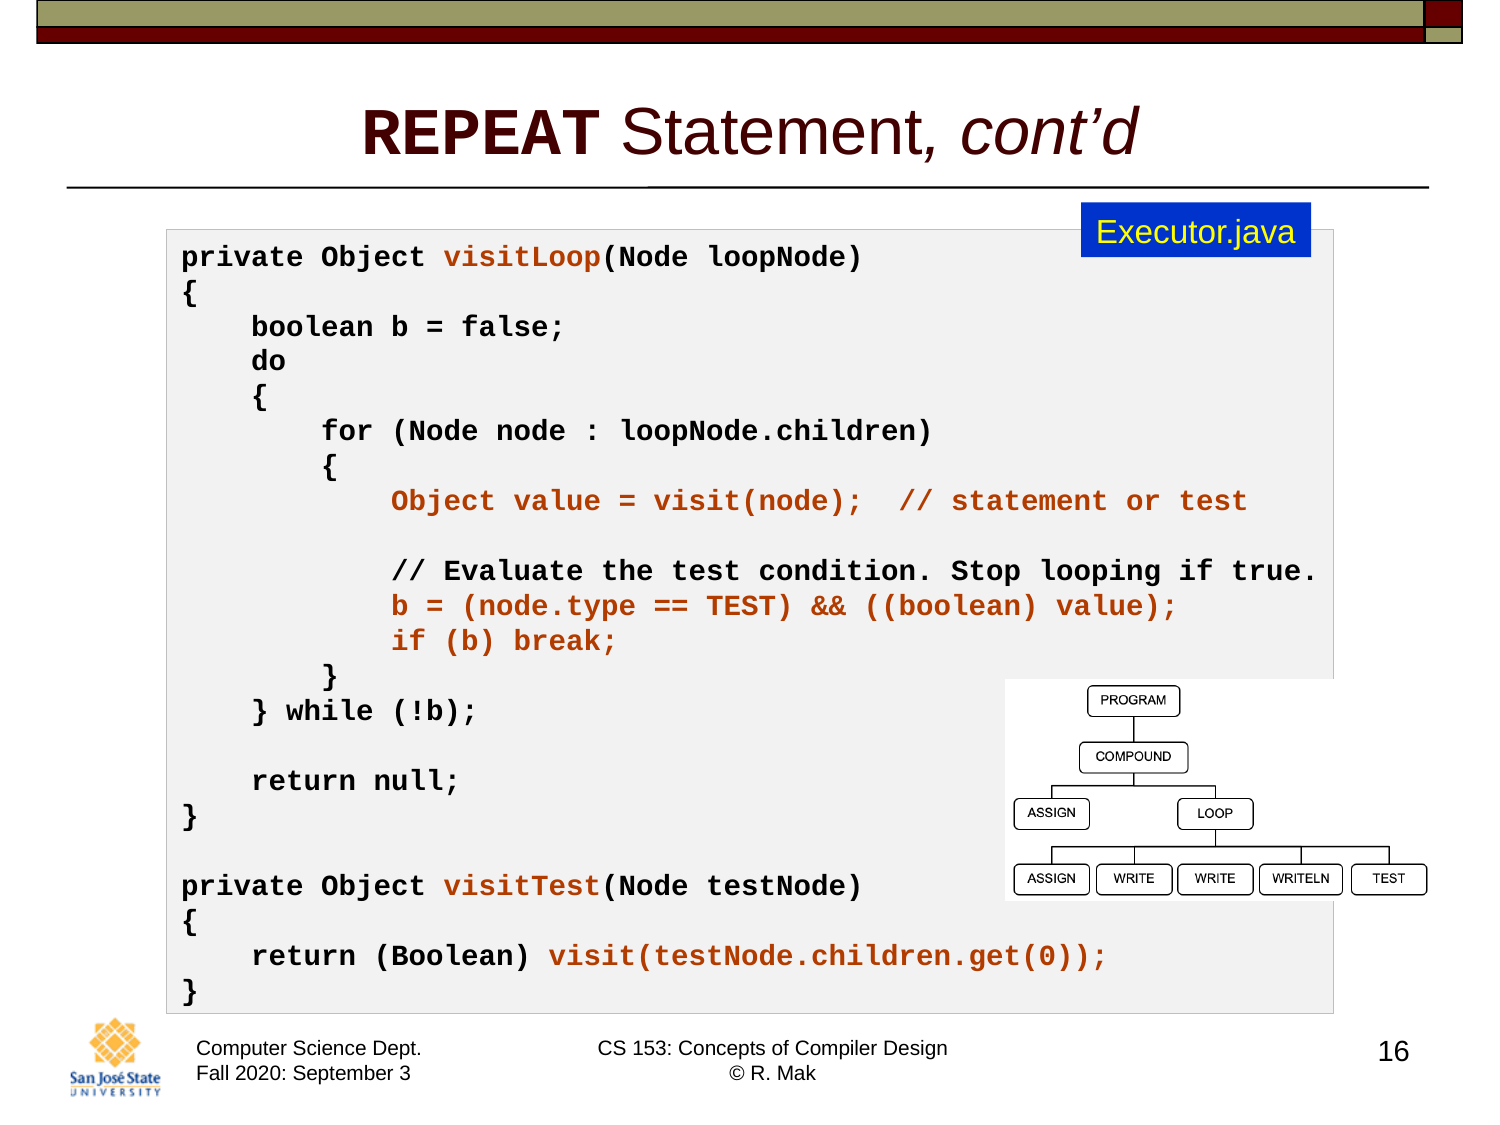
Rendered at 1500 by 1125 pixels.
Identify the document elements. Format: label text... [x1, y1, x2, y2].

text_box Executor.java [1081, 202, 1312, 258]
picture [60, 1012, 166, 1112]
picture [1004, 679, 1434, 901]
slide_number 16 [1320, 1025, 1425, 1100]
title REPEAT Statement, cont’d [75, 67, 1425, 175]
text_box private Object visitLoop(Node loopNode) { boolean b = false; do { for (Node node : loopNode.children) { Object value = visit(node); // statement or test // Evaluate the test condition. Stop looping if true. b = (node.type == TEST) && ((boolean) value); if (b) break; } } while (!b); return null; } private Object visitTest(Node testNode) { return (Boolean) visit(testNode.children.get(0)); } [166, 229, 1334, 1014]
